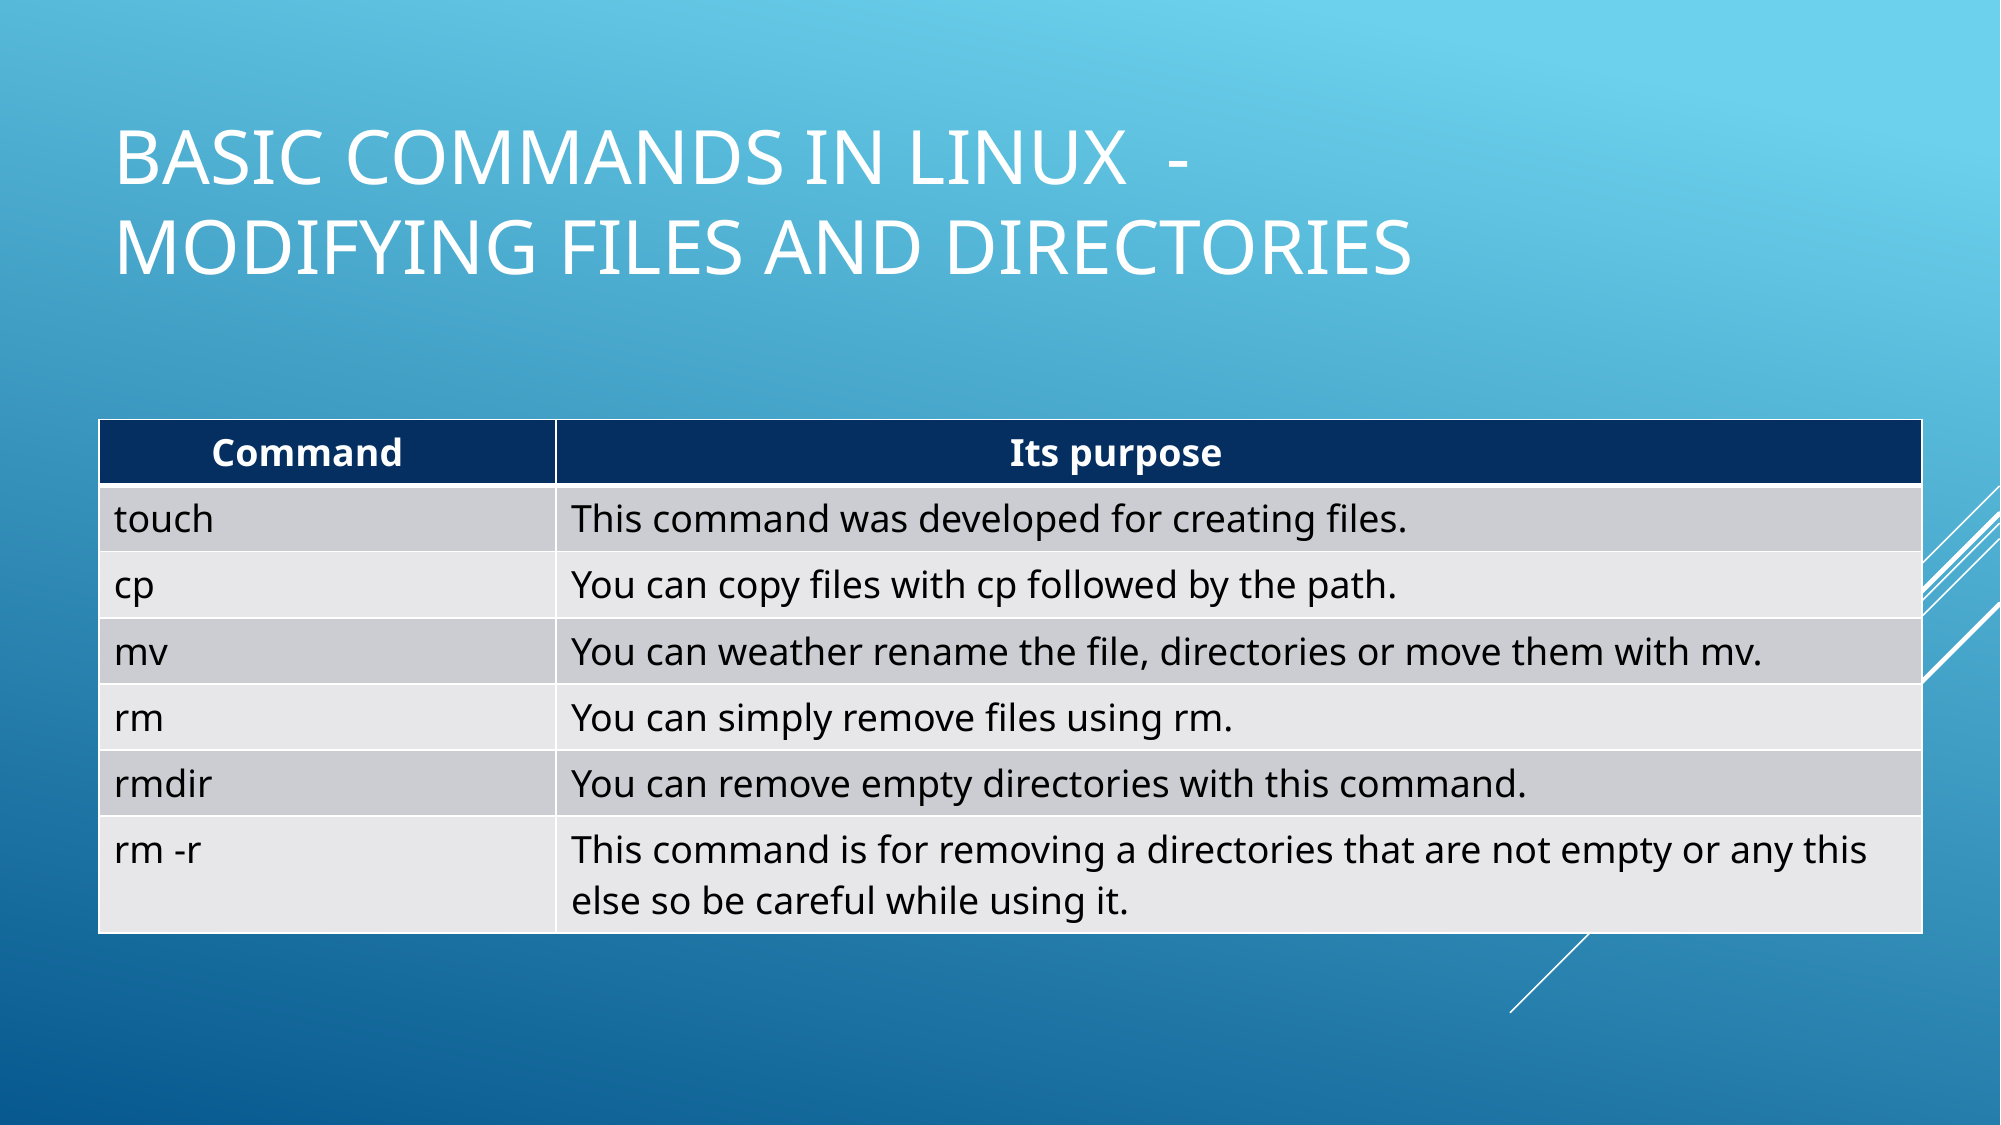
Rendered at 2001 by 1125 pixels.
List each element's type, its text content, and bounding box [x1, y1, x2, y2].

table_cell touch [100, 488, 555, 551]
table_cell rmdir [100, 751, 555, 815]
table_cell You can weather rename the file, directories or move them with mv. [557, 619, 1921, 683]
table_cell This command is for removing a directories that are not empty or any this else so be careful while using it. [557, 817, 1921, 932]
table_cell You can remove empty directories with this command. [557, 751, 1921, 815]
table_cell cp [100, 552, 555, 617]
table_cell rm [100, 685, 555, 749]
table_header Its purpose [557, 420, 1921, 483]
table_cell mv [100, 619, 555, 683]
table_cell This command was developed for creating files. [557, 488, 1921, 551]
table_cell You can copy files with cp followed by the path. [557, 552, 1921, 617]
table_cell You can simply remove files using rm. [557, 685, 1921, 749]
table_header Command [100, 420, 555, 483]
title Basic commands in Linux - modifying files and directories [98, 75, 1499, 323]
table_cell rm -r [100, 817, 555, 932]
